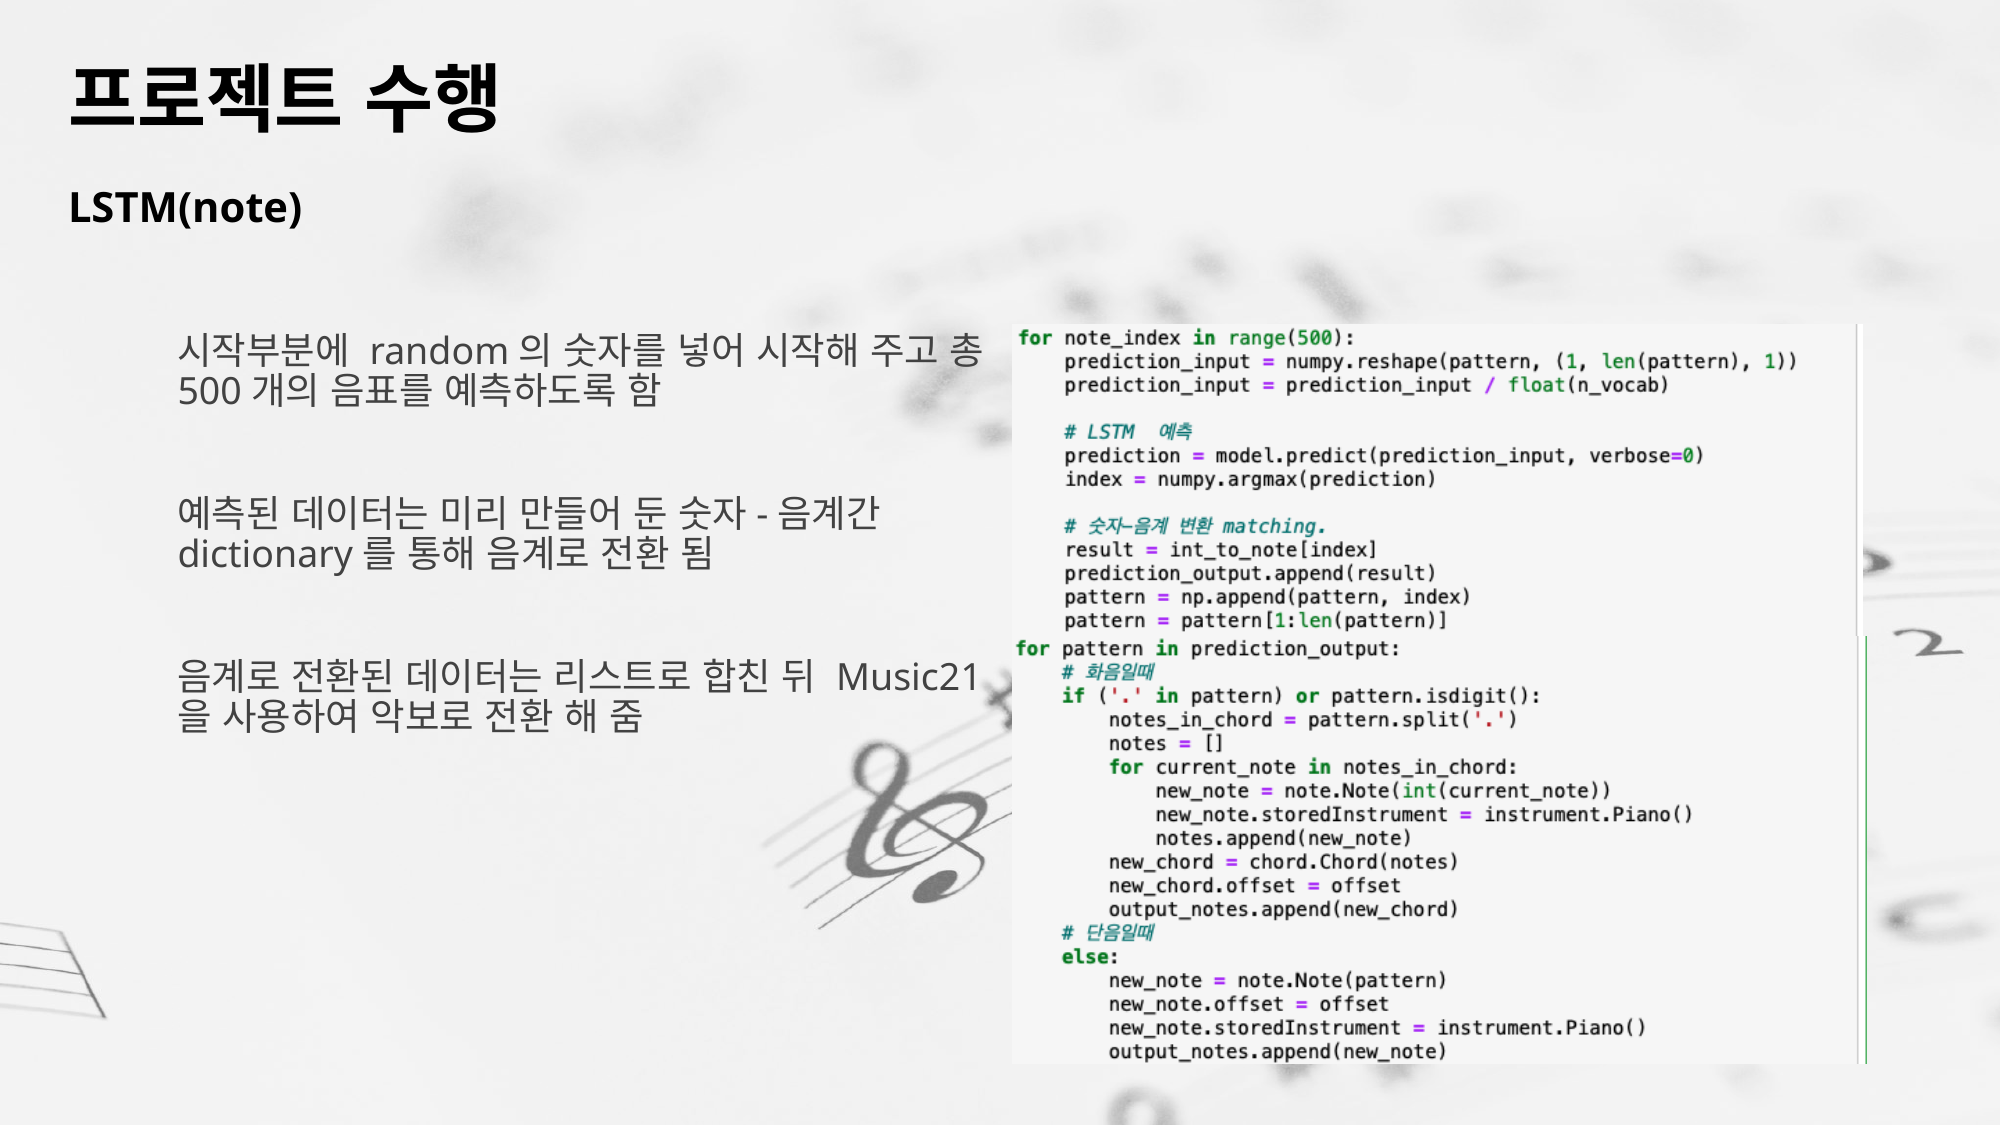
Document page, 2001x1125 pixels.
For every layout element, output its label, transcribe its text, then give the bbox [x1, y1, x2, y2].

text_box 시작부분에 random의 숫자를 넣어 시작해 주고 총 500개의 음표를 예측하도록 함 예측된 데이터는 미리 만들어 둔 숫자-음계간 dictionary를 통해 음계로 전환 됨 음계로 전환된 데이터는 리스트로 합친 뒤 Music21을 사용하여 악보로 전환 해 줌 [162, 324, 1012, 1039]
picture [1012, 324, 1867, 1064]
text_box [137, 299, 988, 1014]
text_box 프로젝트 수행 LSTM(note) [53, 54, 1629, 257]
